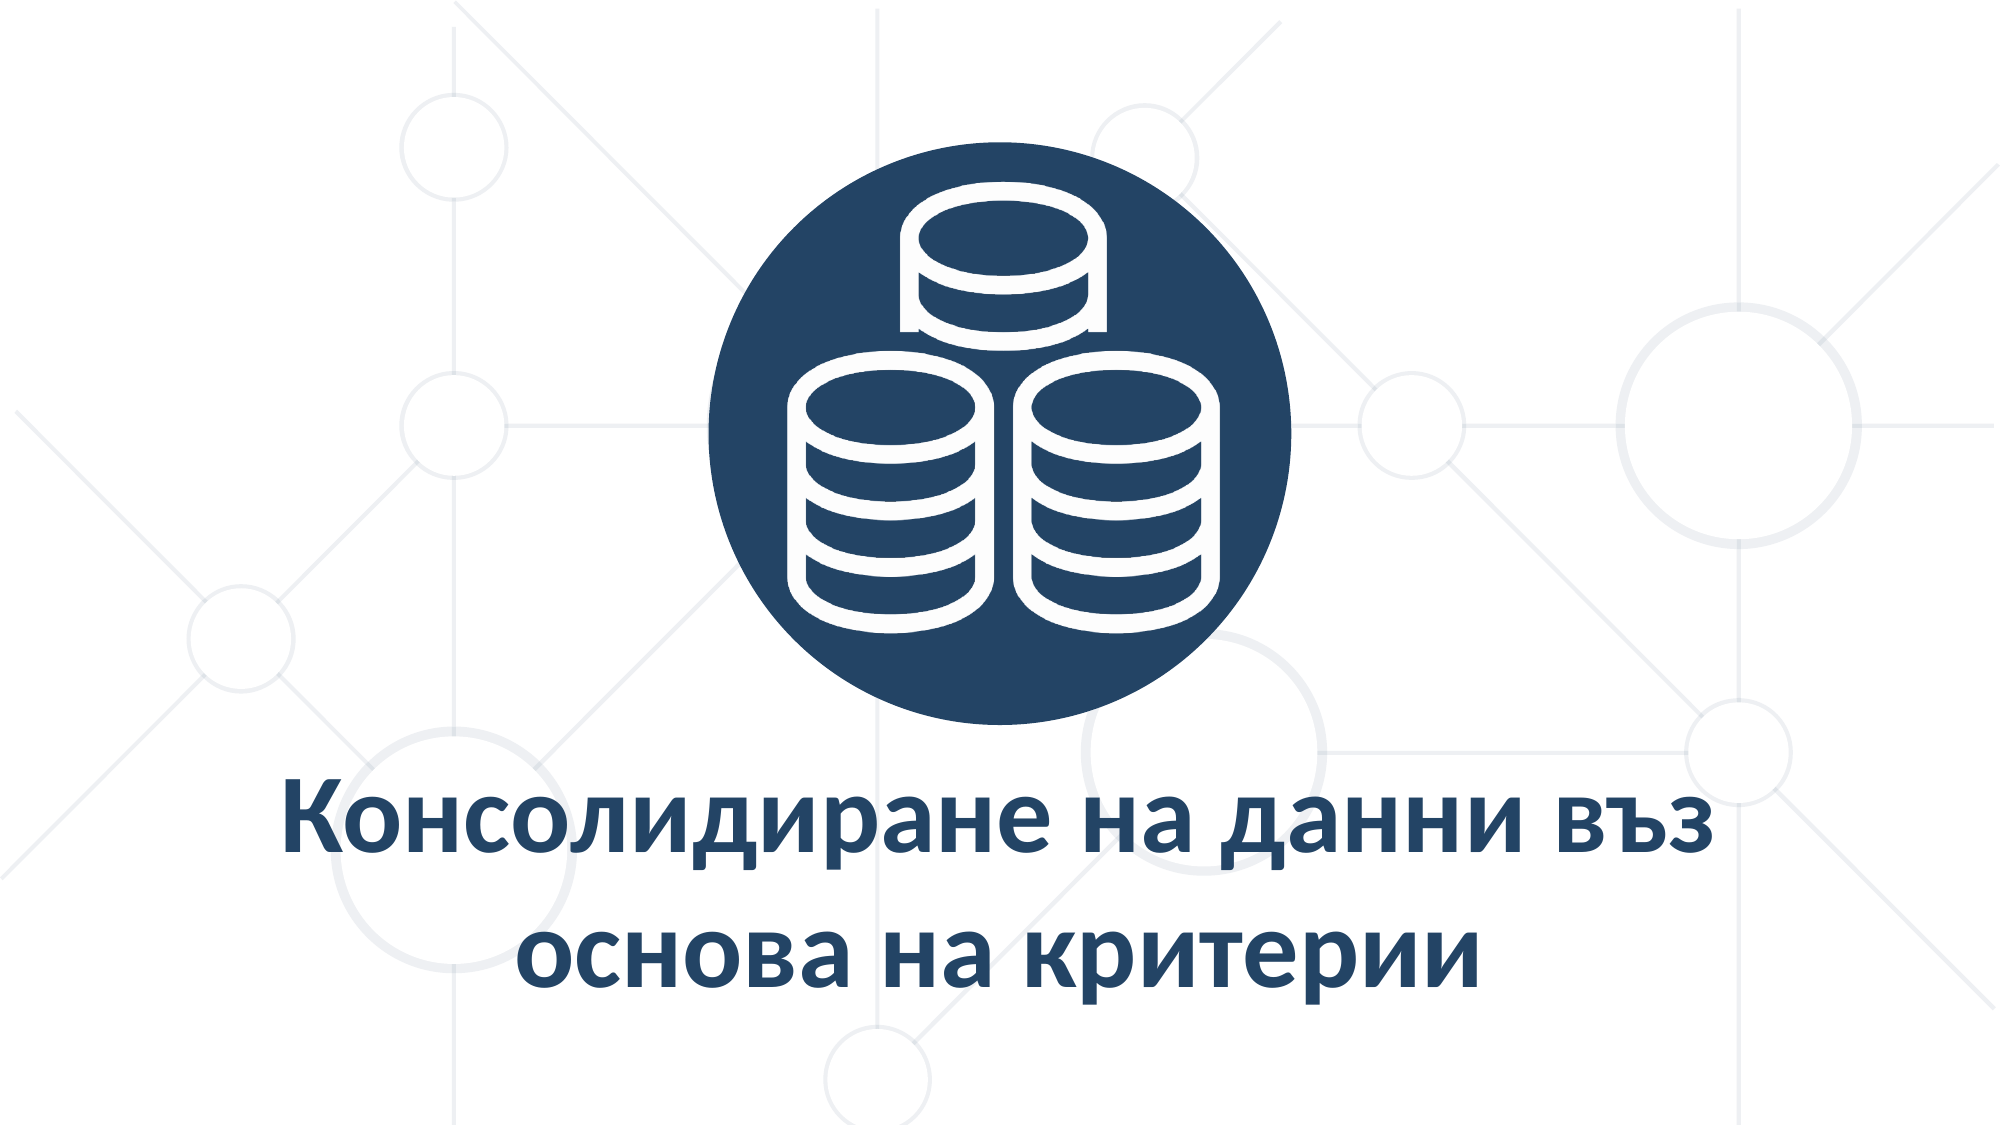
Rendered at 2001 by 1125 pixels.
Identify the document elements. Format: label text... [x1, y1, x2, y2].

picture [767, 171, 1242, 646]
title Консолидиране на данни въз основа на критерии [100, 687, 1900, 1062]
